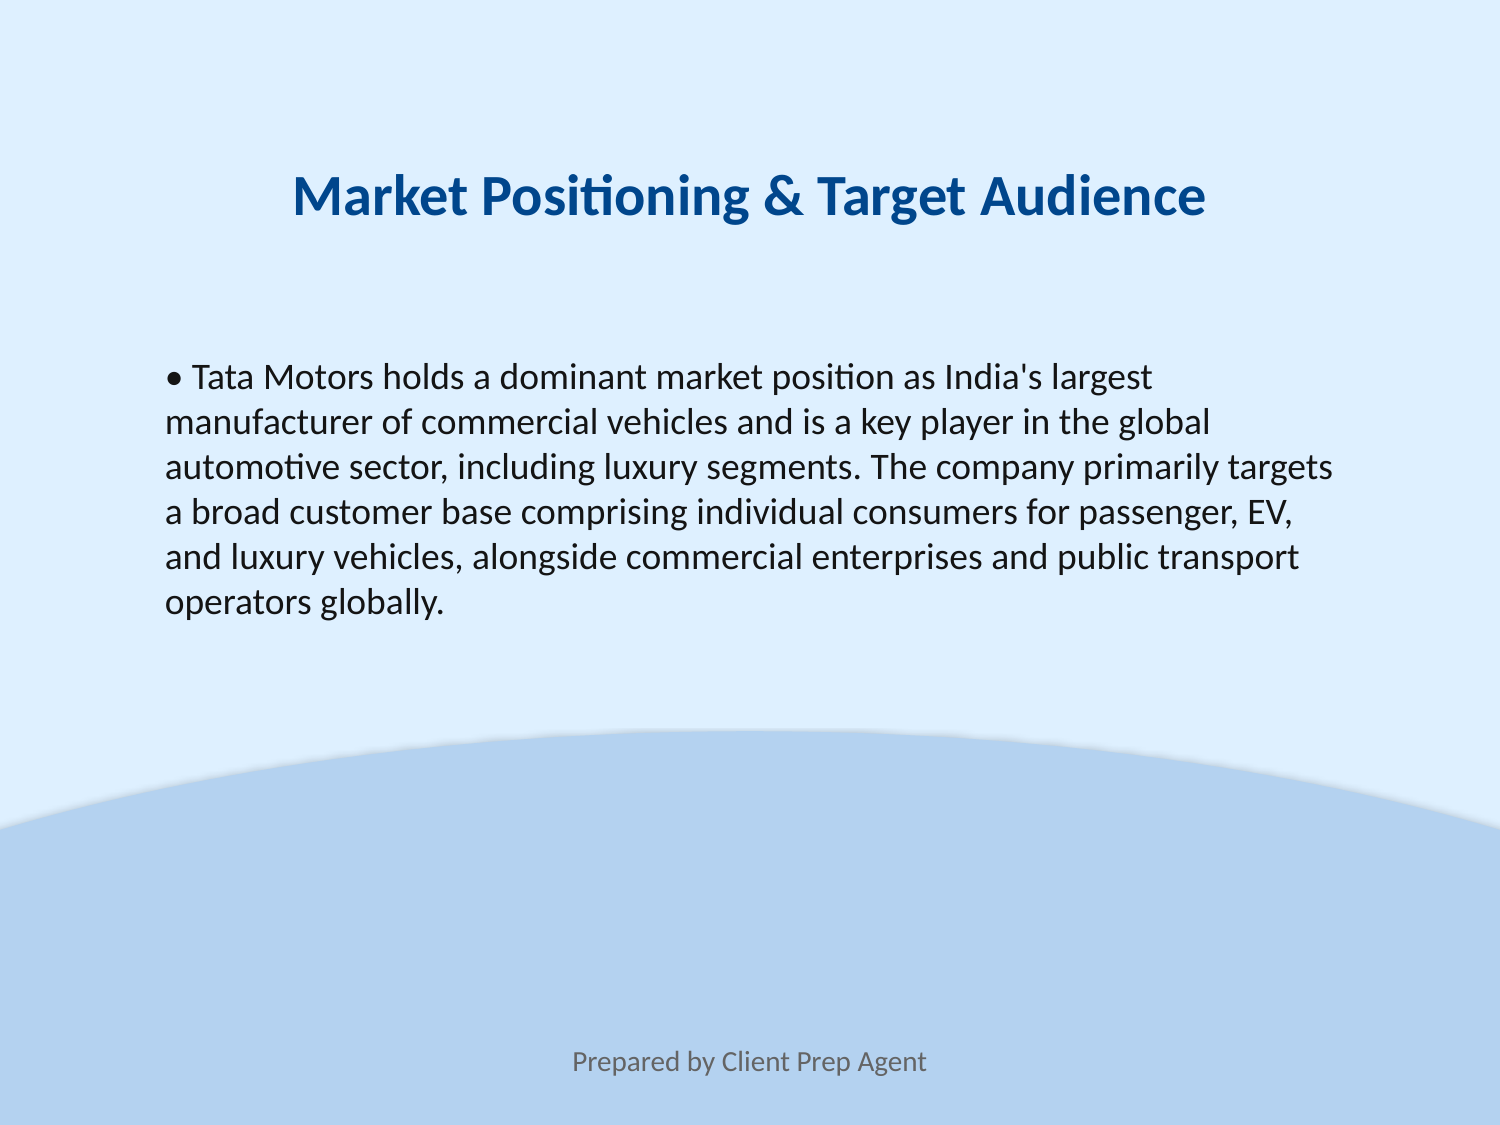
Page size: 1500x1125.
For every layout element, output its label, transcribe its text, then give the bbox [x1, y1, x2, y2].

text_box [0, 0, 1500, 825]
text_box [0, 730, 1500, 1125]
text_box Prepared by Client Prep Agent [557, 1034, 943, 1085]
text_box Market Positioning & Target Audience [278, 149, 1222, 235]
text_box • Tata Motors holds a dominant market position as India's largest manufacturer of commercial vehicles and is a key player in the global automotive sector, including luxury segments. The company primarily targets a broad customer base comprising individual consumers for passenger, EV, and luxury vehicles, alongside commercial enterprises and public transport operators globally. [149, 299, 1350, 630]
